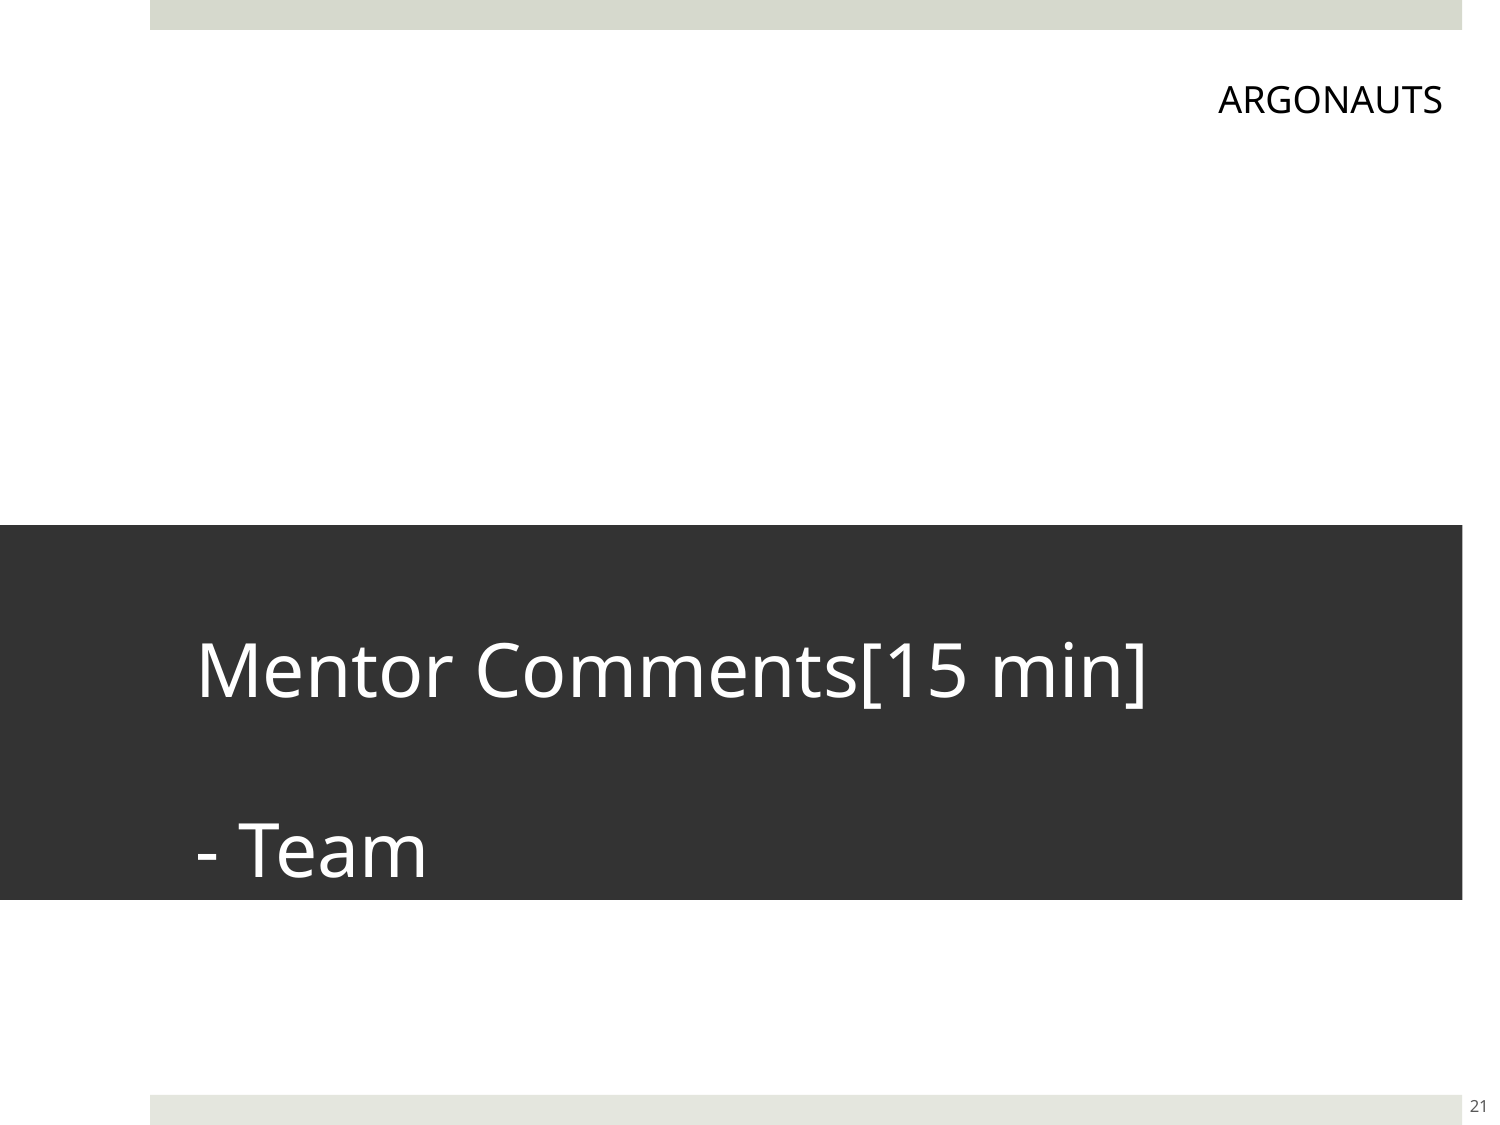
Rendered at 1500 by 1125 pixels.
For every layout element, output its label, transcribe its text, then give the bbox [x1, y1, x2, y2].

slide_number 21 [1441, 1077, 1500, 1125]
text_box ARGONAUTS [1203, 68, 1459, 129]
title Mentor Comments[15 min] - Team [0, 525, 1463, 900]
